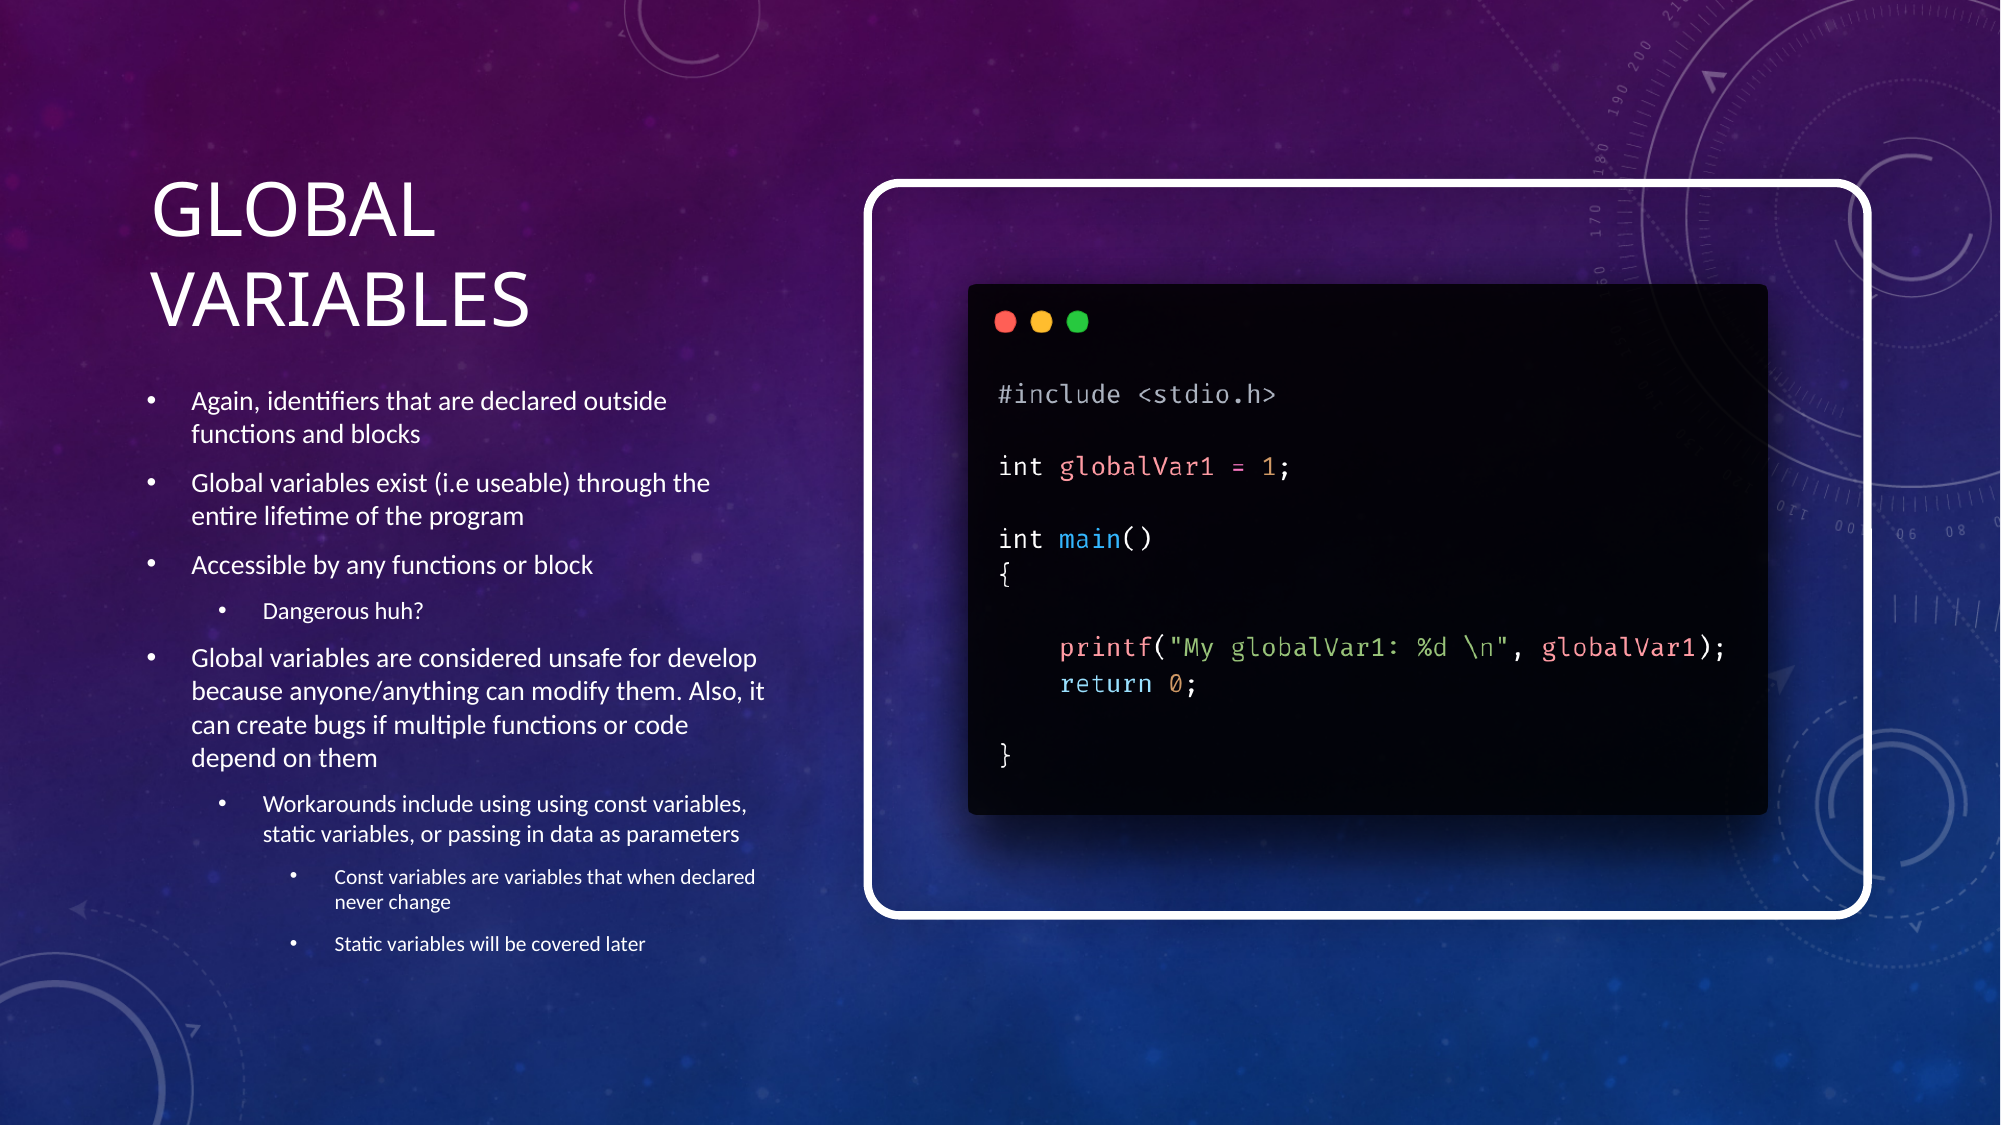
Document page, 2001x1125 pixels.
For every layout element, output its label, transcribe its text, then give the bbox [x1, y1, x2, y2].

title Global variables [135, 132, 789, 370]
picture [0, 0, 2001, 1125]
list Again, identifiers that are declared outside functions and blocks Global variables exist (i.e useable) through the entire lifetime of the program Accessible by any functions or block Dangerous huh? Global variables are considered unsafe for develop because anyone/anything can modify them. Also, it can create bugs if multiple functions or code depend on them Workarounds include using using const variables, static variables, or passing in data as parameters Const variables are variables that when declared never change Static variables will be covered later [131, 370, 789, 968]
